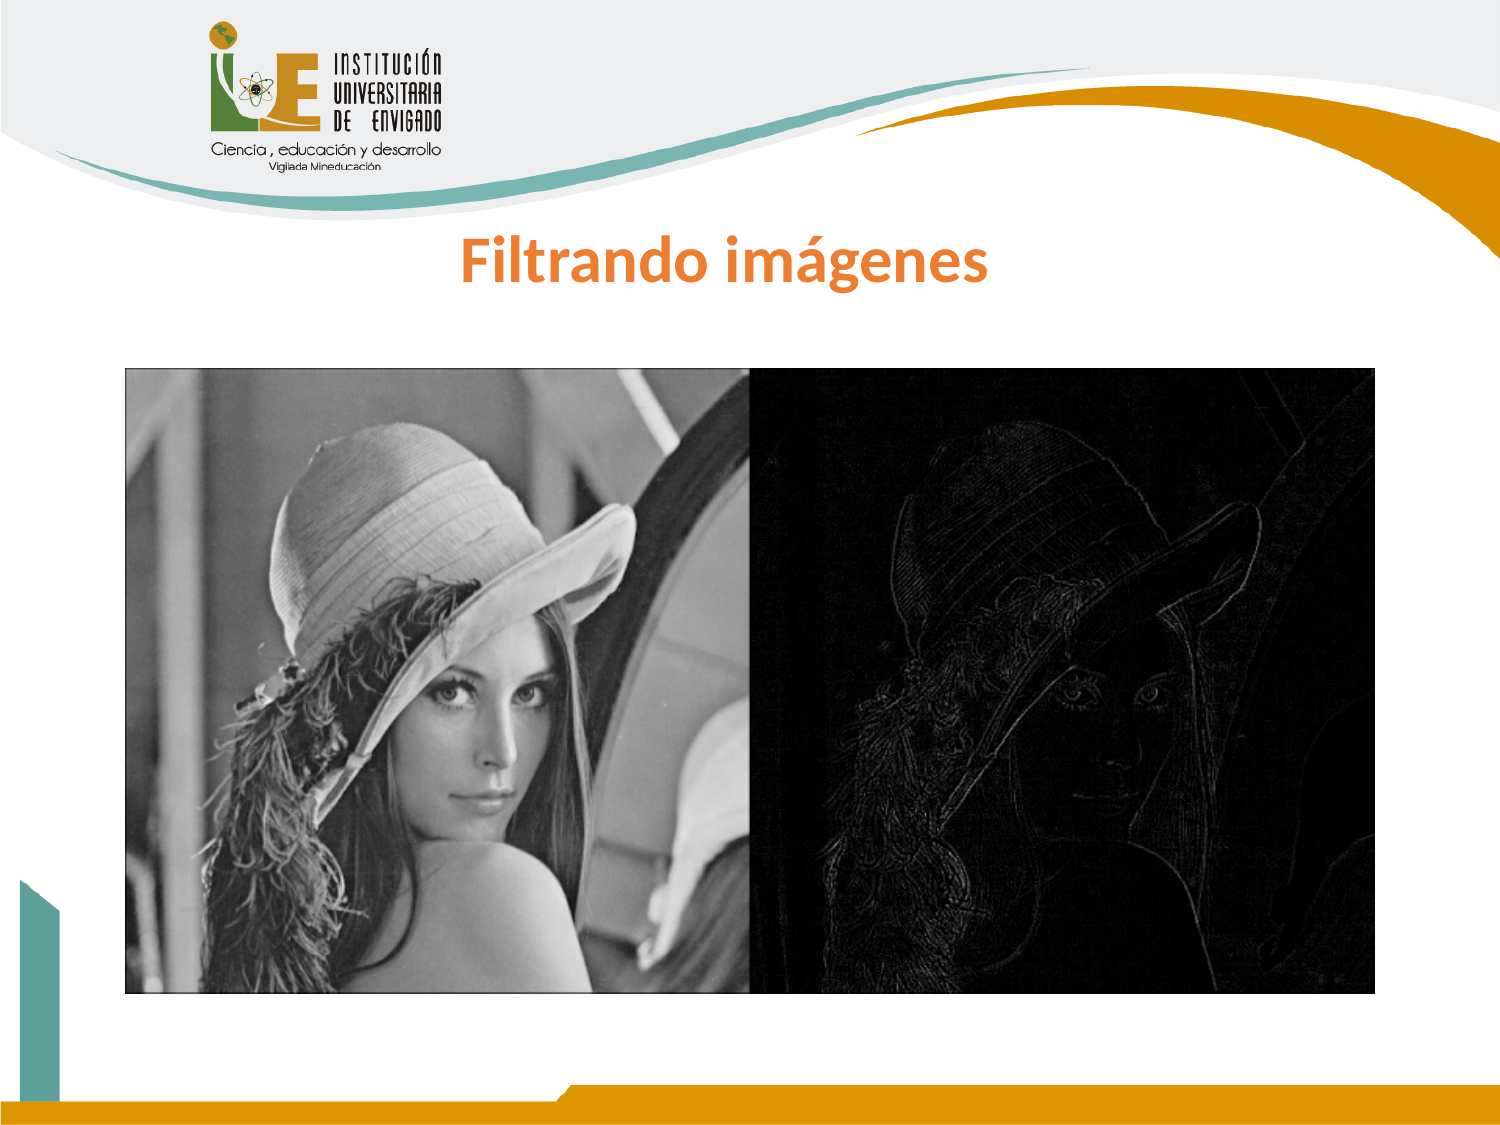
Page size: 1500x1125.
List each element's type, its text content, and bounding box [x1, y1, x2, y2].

picture [0, 0, 1500, 266]
picture [0, 368, 1500, 1125]
text_box Filtrando imágenes [0, 266, 1465, 304]
